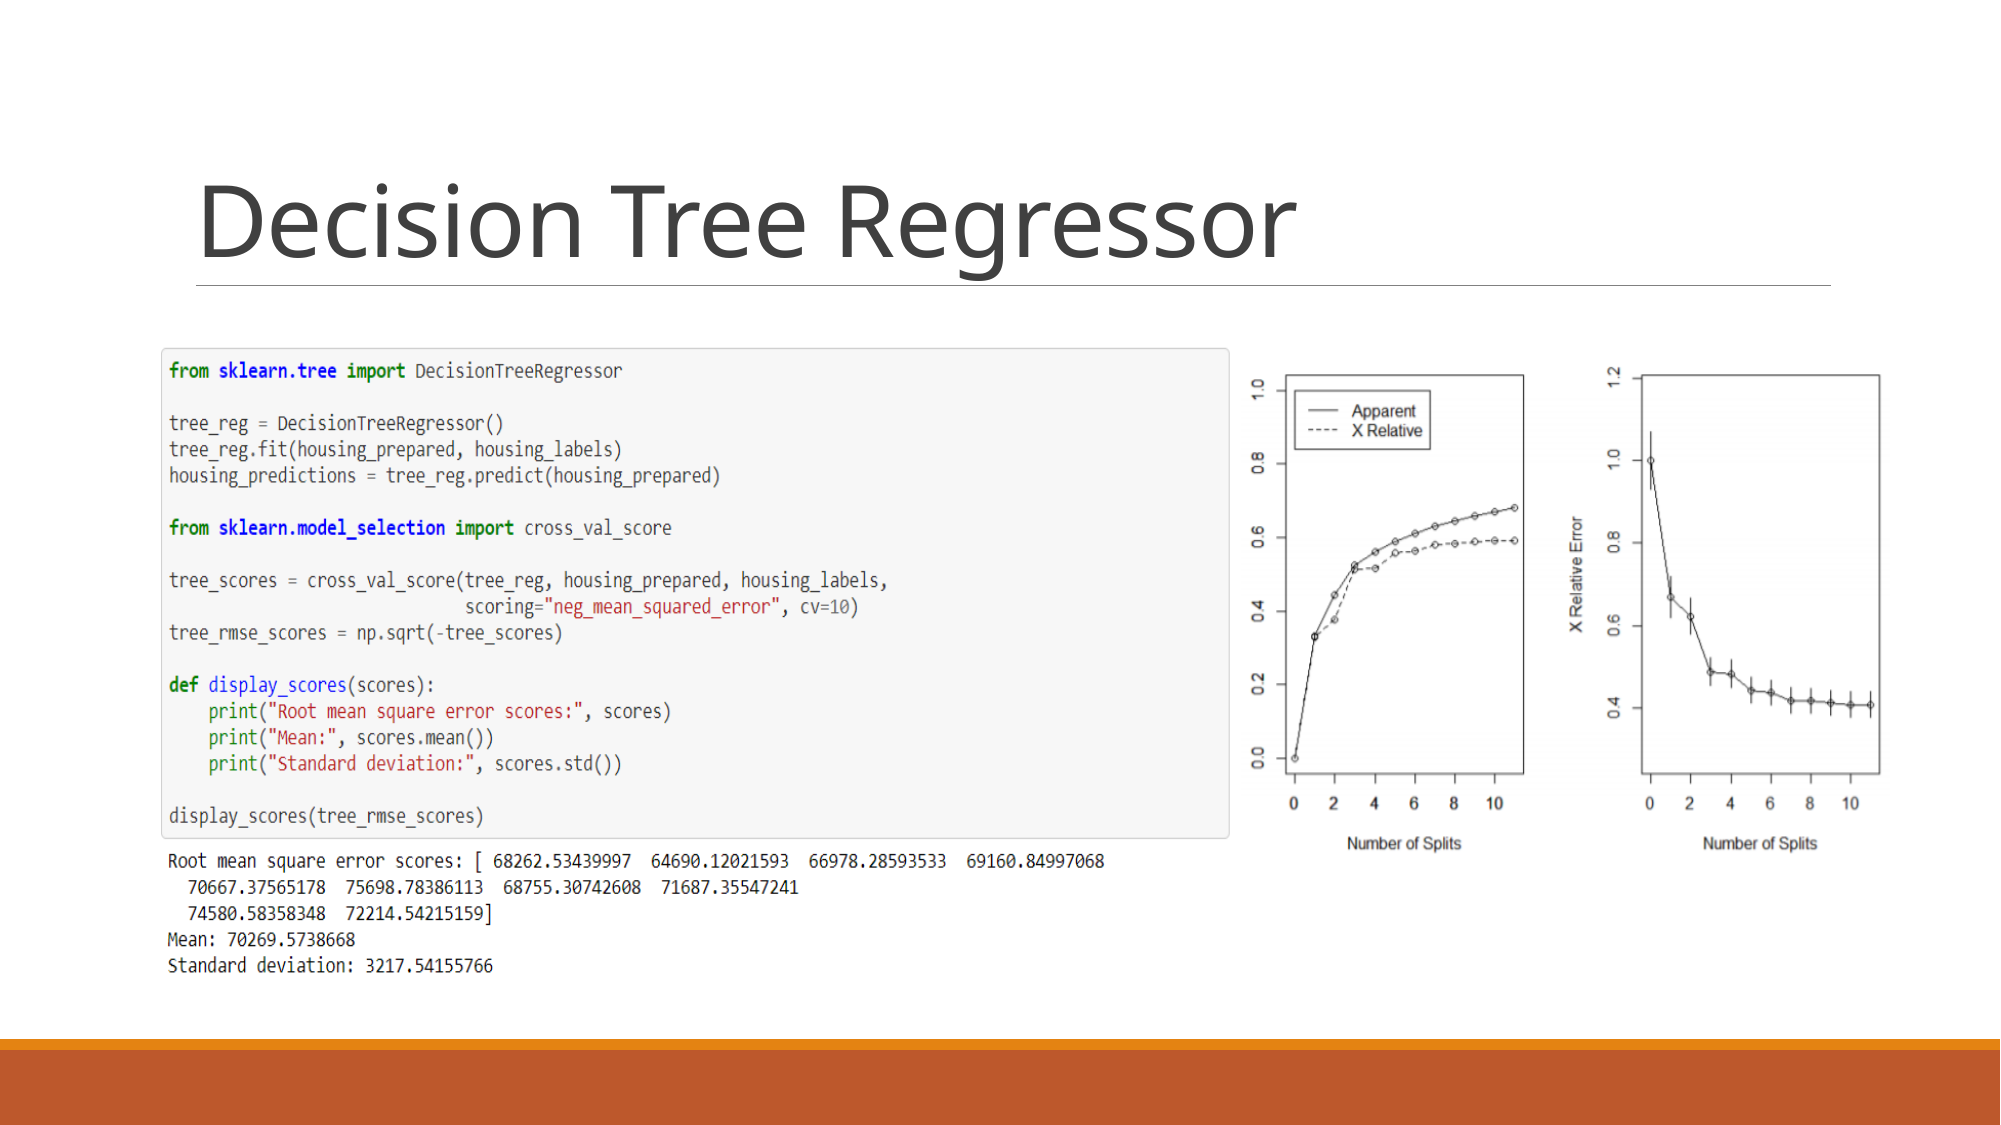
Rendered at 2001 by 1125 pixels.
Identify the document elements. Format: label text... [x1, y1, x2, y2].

picture [158, 332, 1891, 986]
title Decision Tree Regressor [180, 47, 1830, 285]
